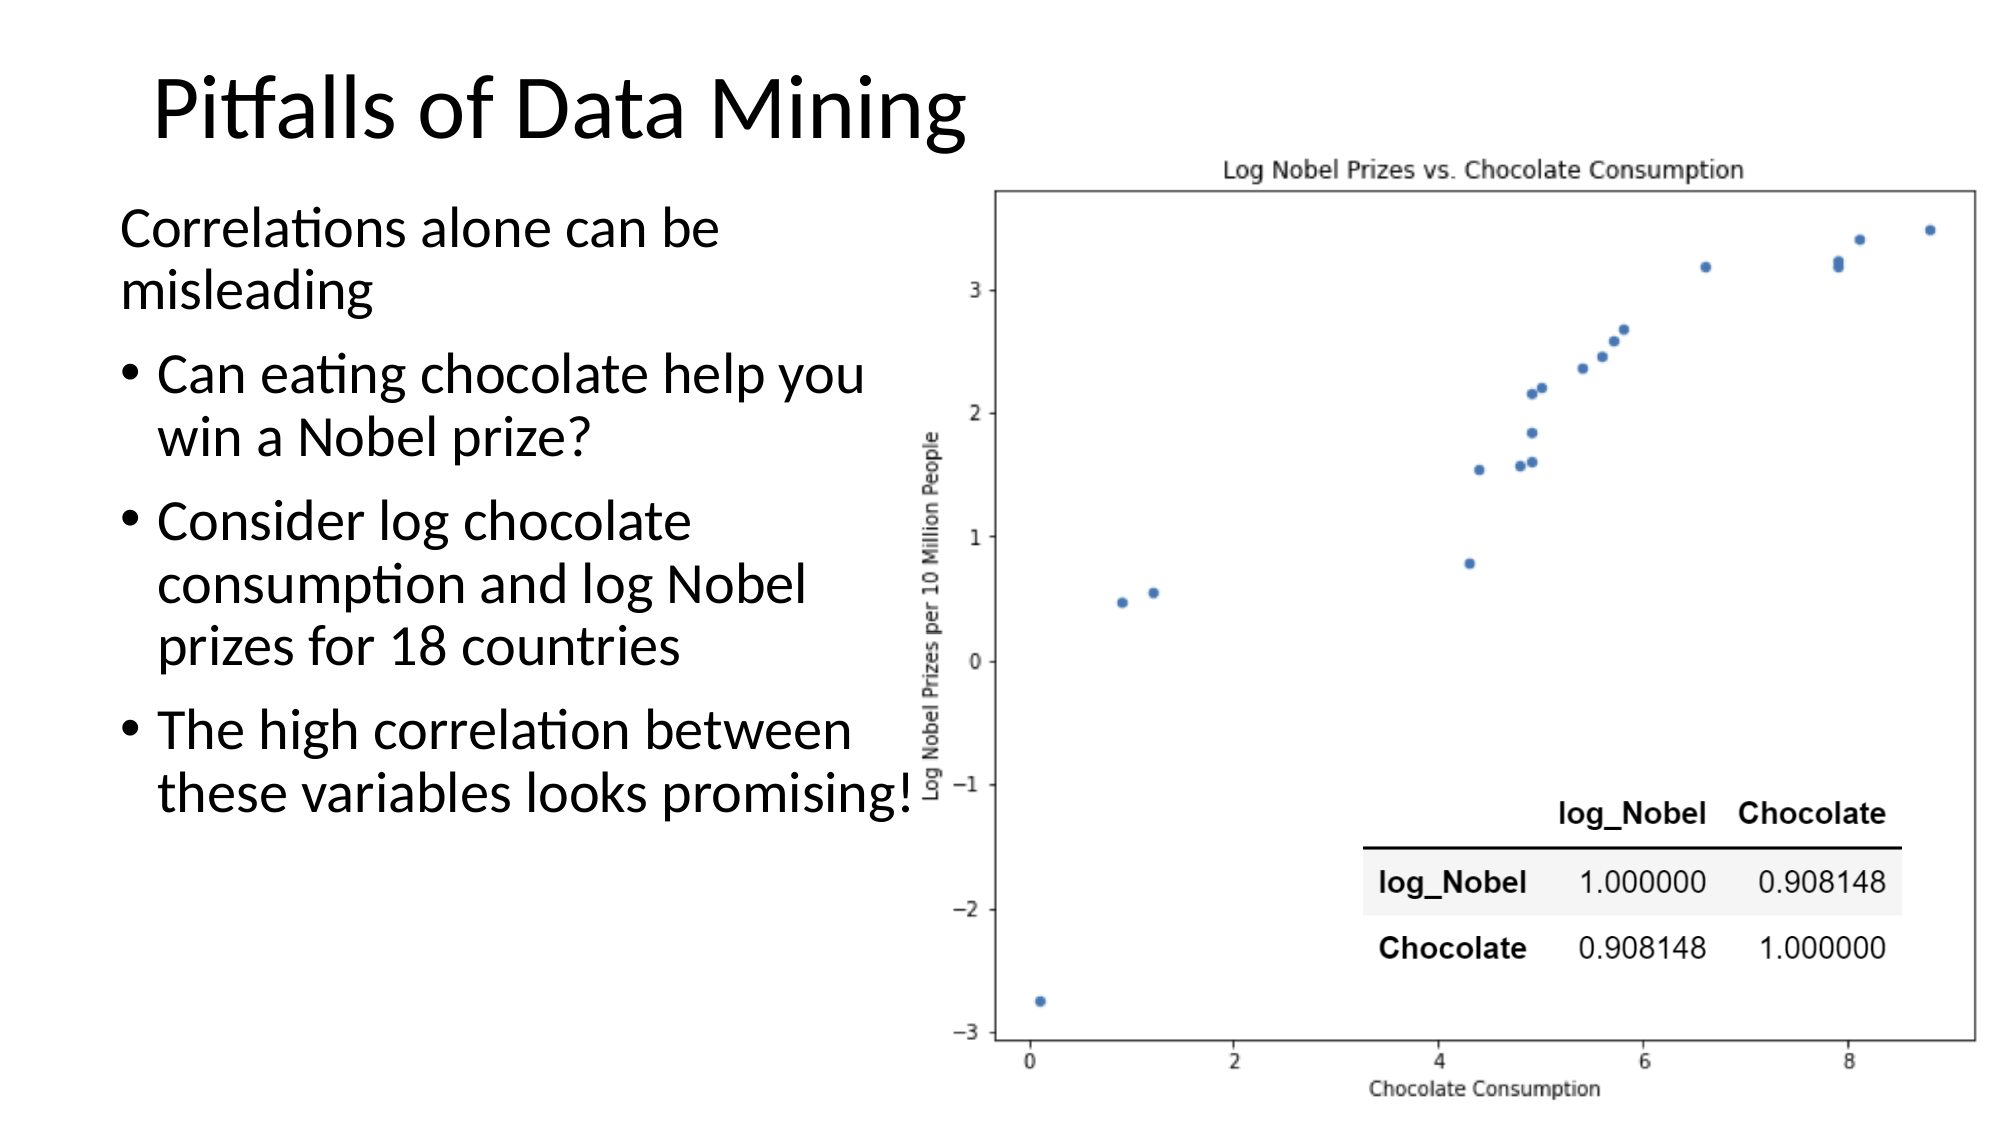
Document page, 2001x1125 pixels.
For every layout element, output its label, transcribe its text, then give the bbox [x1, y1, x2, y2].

picture [911, 155, 1982, 1107]
text_box Pitfalls of Data Mining [137, 0, 1863, 218]
list Correlations alone can be misleading Can eating chocolate help you win a Nobel prize? Consider log chocolate consumption and log Nobel prizes for 18 countries The high correlation between these variables looks promising! [105, 189, 911, 1082]
